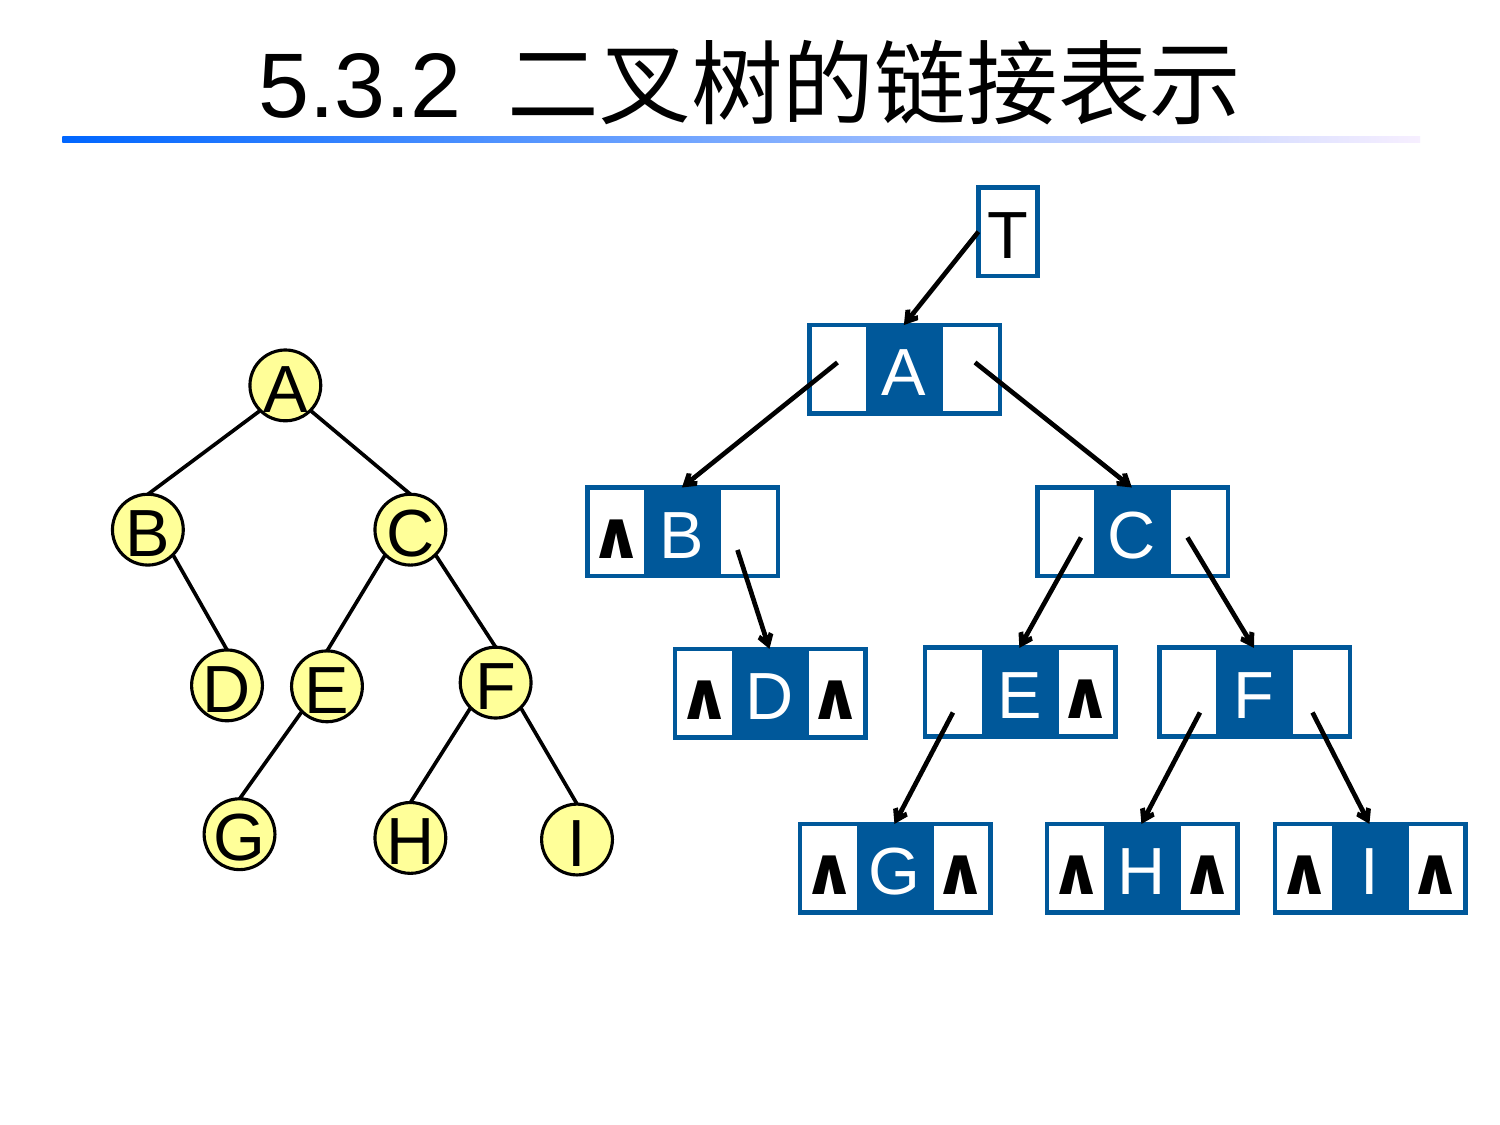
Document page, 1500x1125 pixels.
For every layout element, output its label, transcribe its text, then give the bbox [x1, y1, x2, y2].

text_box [152, 575, 248, 630]
text_box B [647, 487, 718, 576]
text_box G [204, 798, 275, 870]
text_box ∧ [1406, 823, 1466, 913]
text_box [162, 395, 247, 509]
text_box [226, 723, 315, 787]
text_box ∧ [931, 823, 991, 913]
text_box I [1334, 823, 1405, 913]
text_box ∧ [1046, 823, 1106, 913]
text_box D [734, 648, 805, 738]
text_box A [249, 349, 321, 421]
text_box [974, 362, 1133, 488]
text_box [924, 647, 984, 737]
title 5.3.2 二叉树的链接表示 [74, 0, 1426, 176]
text_box ∧ [1178, 823, 1238, 913]
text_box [1114, 738, 1227, 798]
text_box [1285, 739, 1397, 797]
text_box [903, 231, 979, 326]
text_box G [859, 823, 930, 913]
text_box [500, 727, 598, 785]
text_box [62, 136, 1421, 143]
text_box [1290, 647, 1350, 737]
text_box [392, 724, 489, 786]
text_box F [1219, 647, 1290, 737]
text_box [1165, 559, 1277, 627]
text_box D [191, 650, 263, 721]
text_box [867, 738, 980, 798]
text_box I [541, 804, 613, 875]
text_box E [984, 647, 1055, 737]
text_box ∧ [674, 648, 734, 738]
text_box [1168, 487, 1228, 557]
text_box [318, 402, 403, 503]
text_box C [374, 494, 446, 566]
text_box [940, 324, 1000, 414]
text_box ∧ [1056, 647, 1116, 737]
text_box H [374, 802, 446, 874]
text_box [1037, 497, 1097, 560]
text_box [718, 497, 778, 576]
text_box A [869, 324, 940, 414]
text_box ∧ [1274, 823, 1334, 913]
text_box H [1106, 823, 1177, 913]
text_box ∧ [587, 487, 647, 576]
text_box E [291, 651, 363, 722]
text_box B [112, 494, 184, 566]
text_box F [460, 647, 532, 719]
text_box ∧ [799, 823, 859, 913]
text_box [1159, 647, 1219, 737]
text_box ∧ [806, 648, 866, 738]
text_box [994, 561, 1106, 624]
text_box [419, 570, 512, 632]
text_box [703, 583, 804, 616]
text_box C [1097, 487, 1168, 576]
text_box [809, 324, 869, 414]
text_box T [978, 187, 1038, 276]
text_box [307, 573, 405, 633]
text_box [681, 362, 838, 488]
